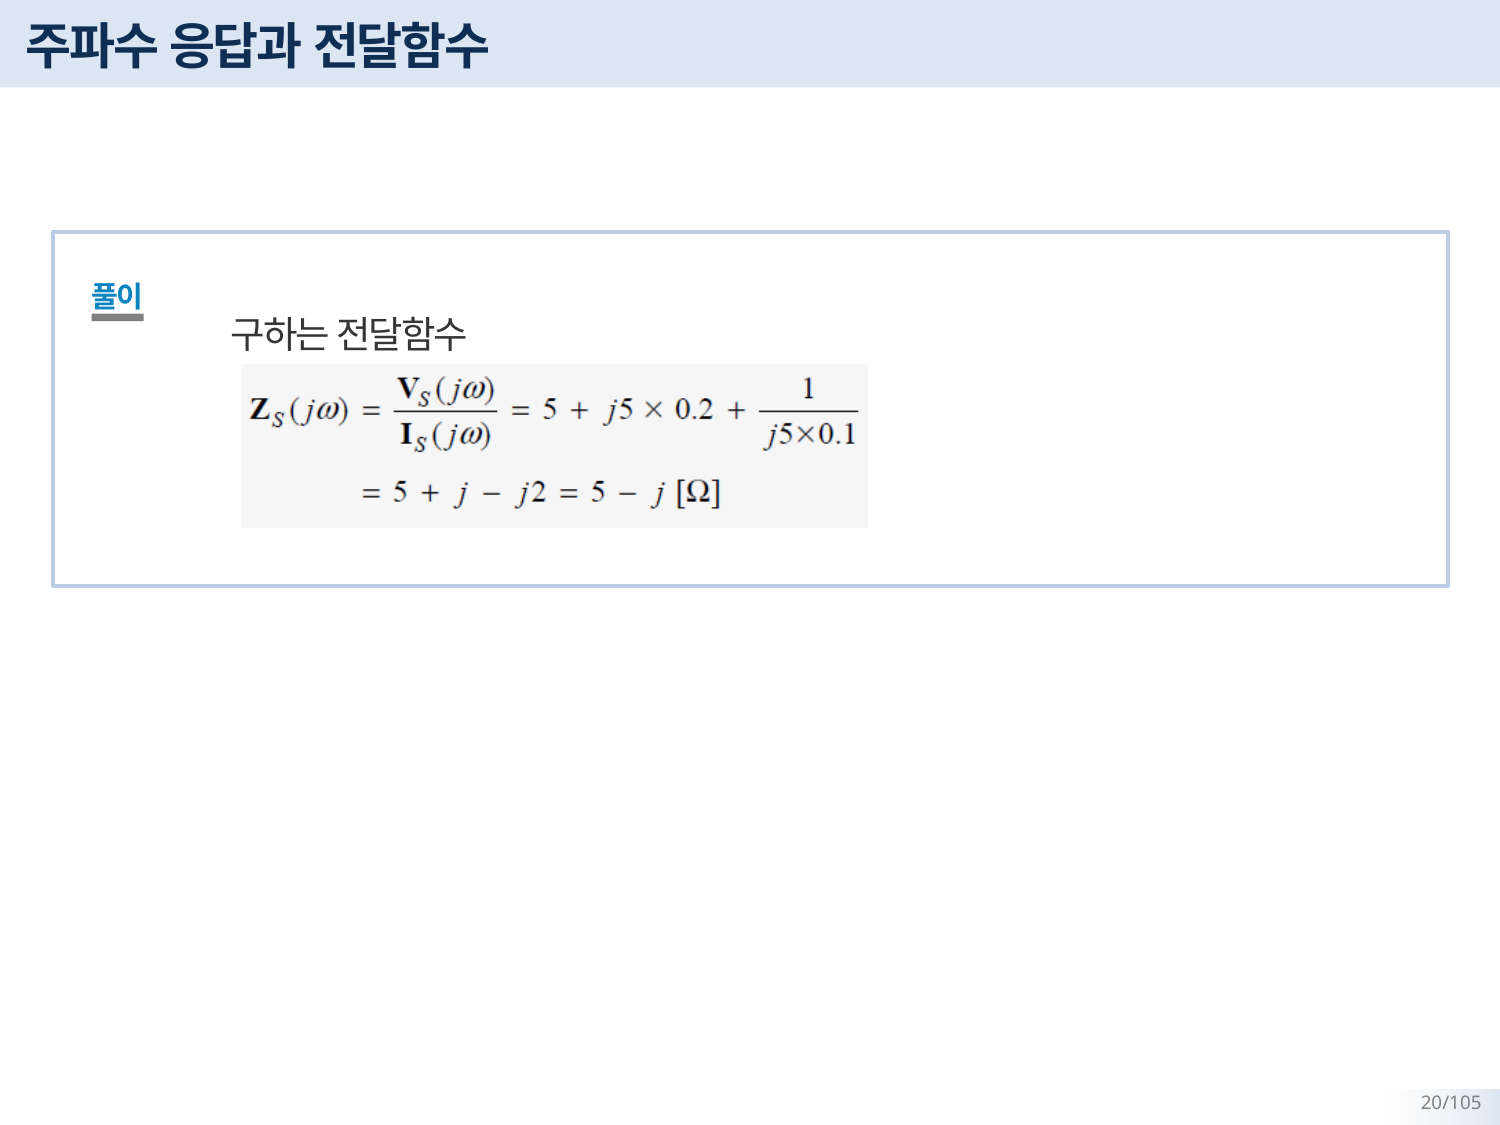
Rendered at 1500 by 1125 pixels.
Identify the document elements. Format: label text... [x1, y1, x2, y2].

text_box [74, 266, 160, 322]
text_box [51, 230, 1450, 588]
title 주파수 응답과 전달함수 [10, 5, 1288, 84]
picture [241, 363, 868, 529]
